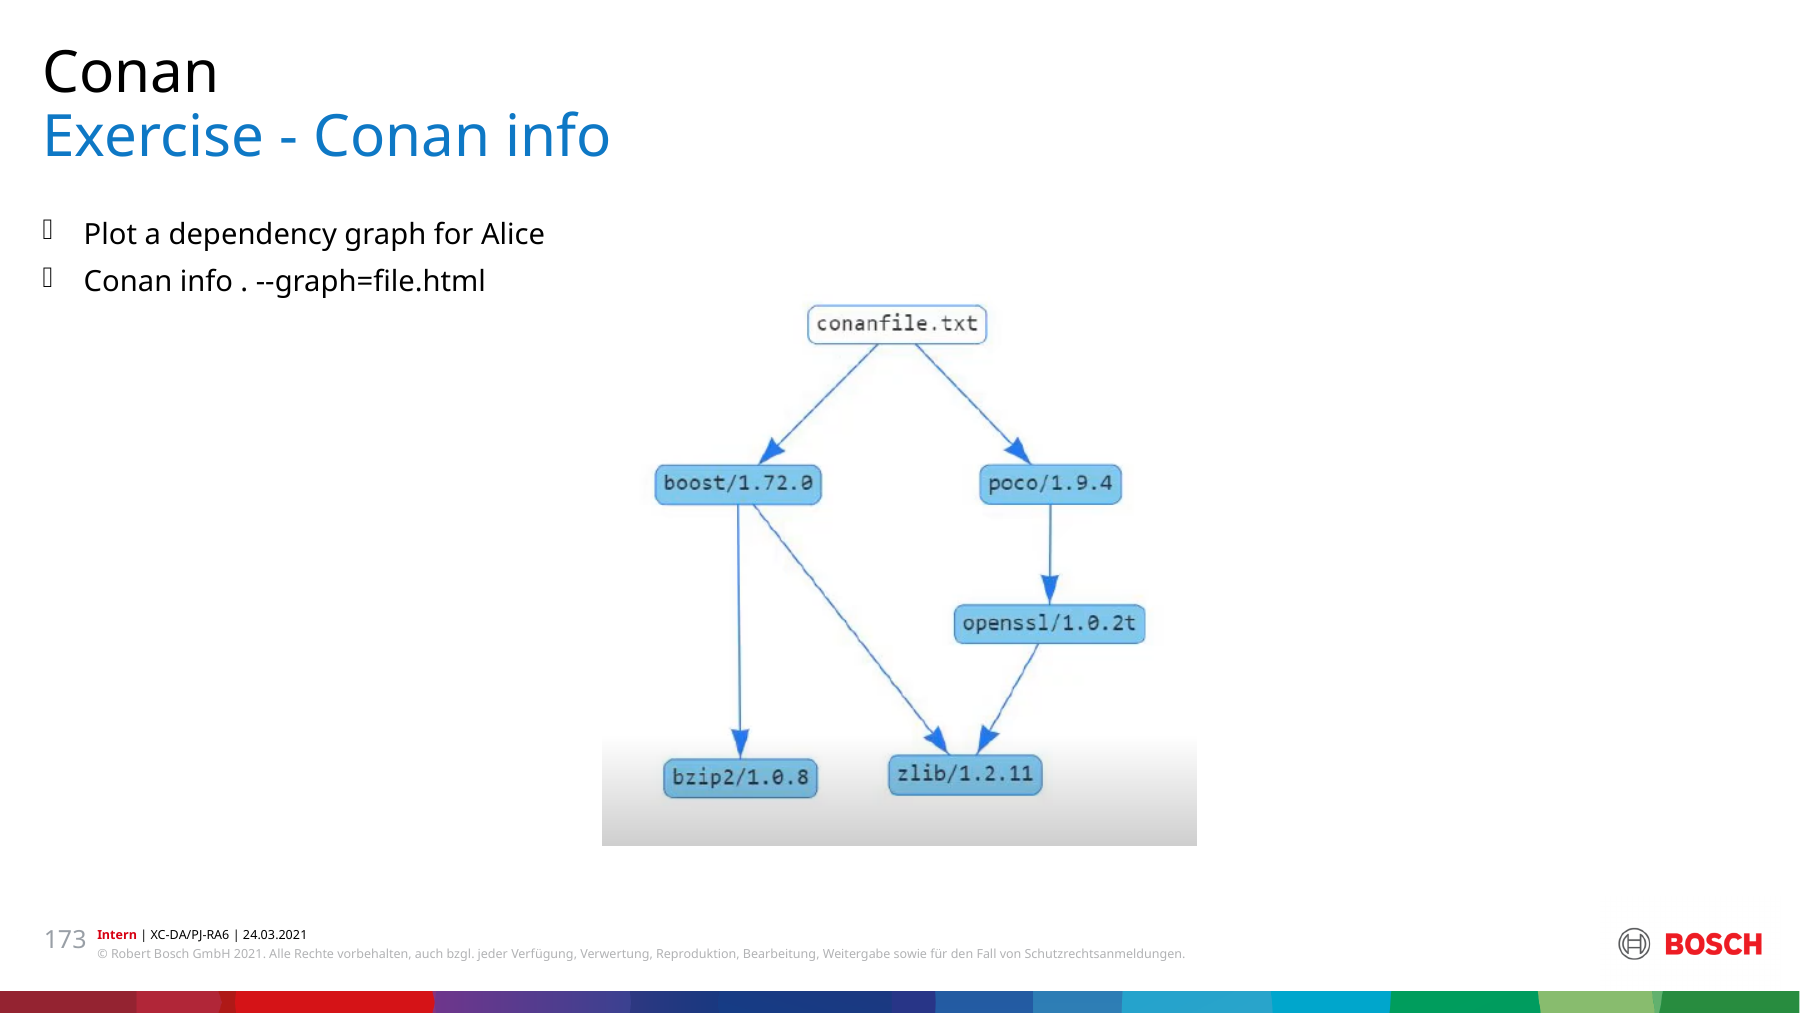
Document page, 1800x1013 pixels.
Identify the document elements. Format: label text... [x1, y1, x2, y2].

list Conan [42, 42, 1757, 107]
title Exercise - Conan info [42, 107, 1757, 171]
slide_number 173 [43, 923, 92, 991]
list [602, 263, 1197, 846]
text_box Plot a dependency graph for Alice Conan info . --graph=file.html [42, 212, 1757, 897]
picture [1390, 896, 1800, 1013]
picture [0, 905, 1272, 1013]
